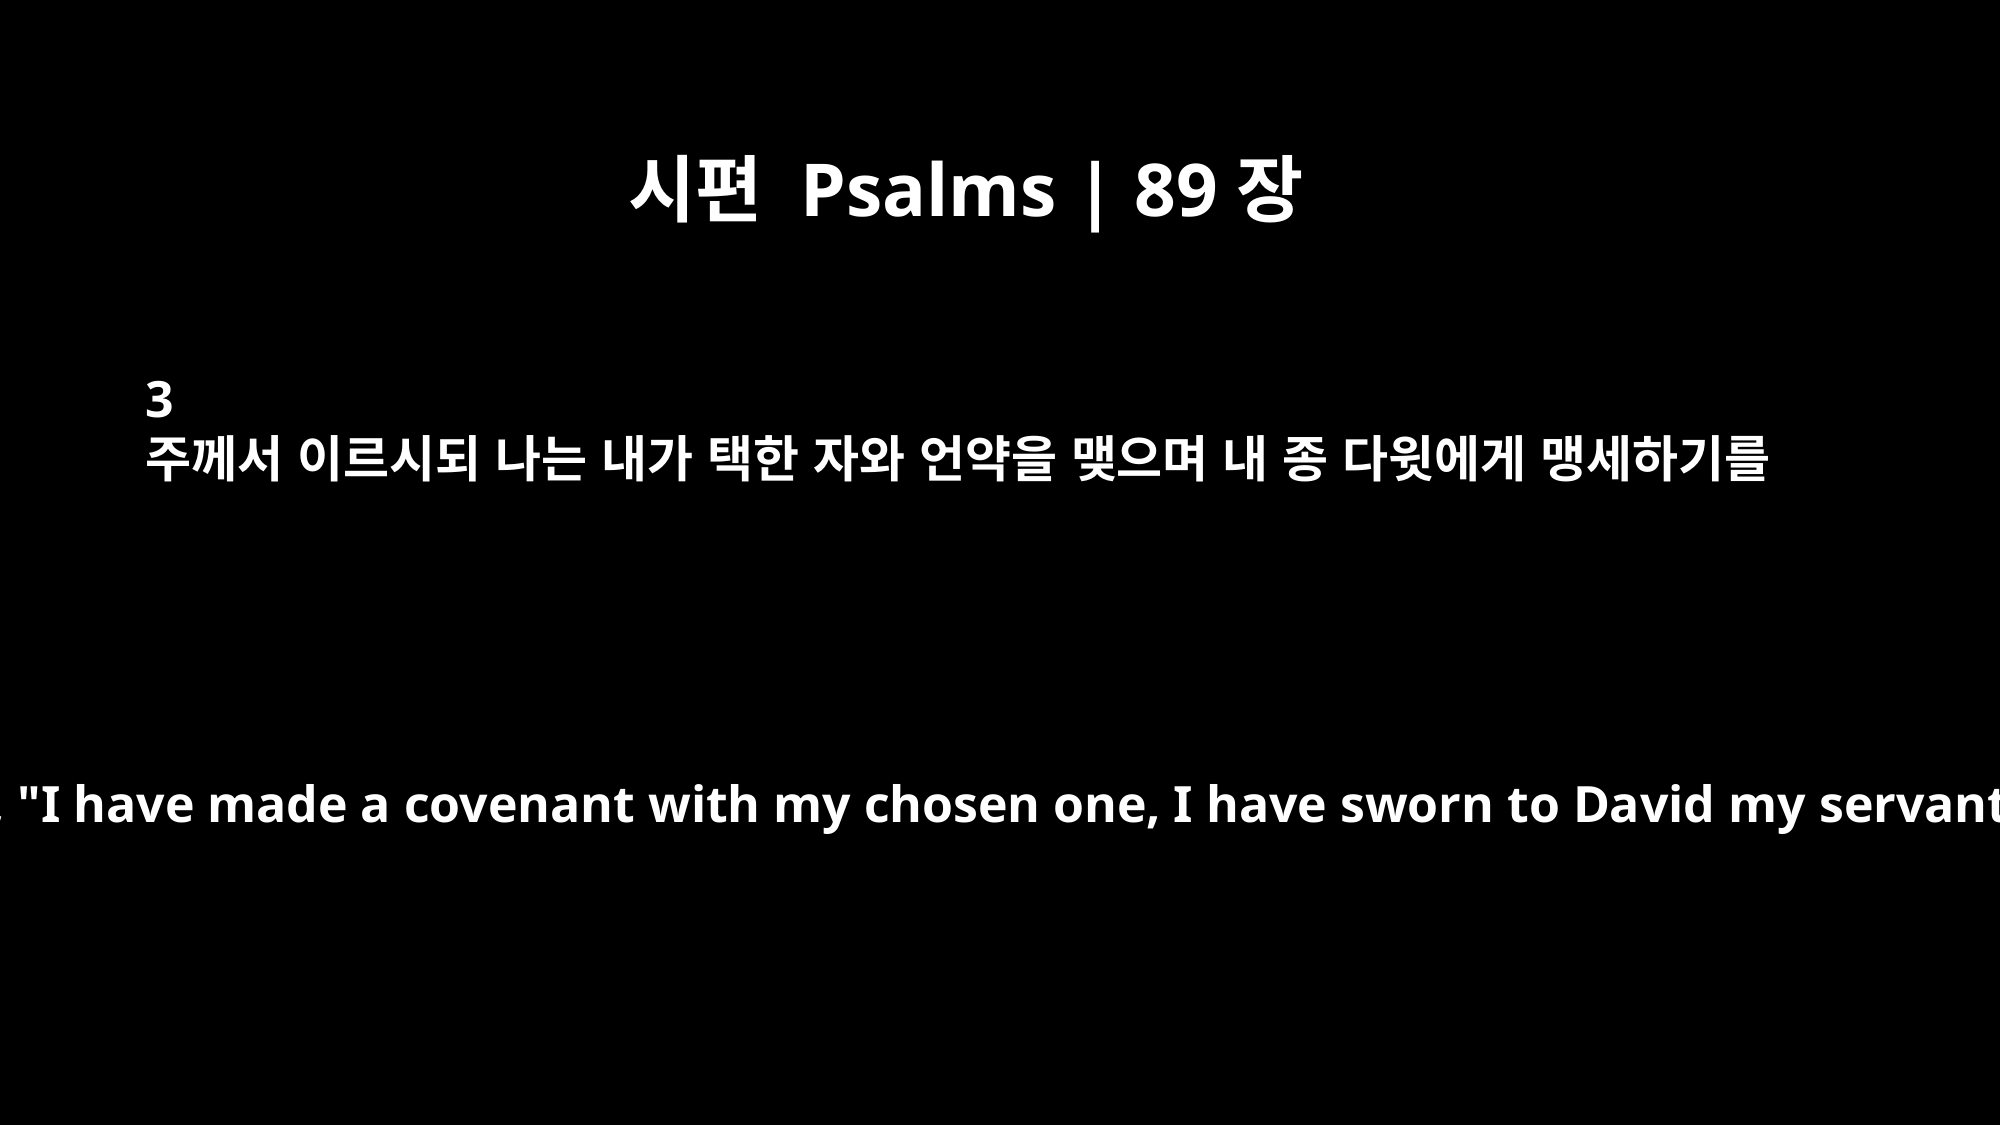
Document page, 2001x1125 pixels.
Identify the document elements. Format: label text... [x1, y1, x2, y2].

text_box 3 주께서 이르시되 나는 내가 택한 자와 언약을 맺으며 내 종 다윗에게 맹세하기를 [130, 359, 1787, 495]
text_box 시편 Psalms | 89장 [613, 136, 1319, 239]
text_box You said, "I have made a covenant with my chosen one, I have sworn to David my servant, [0, 764, 2000, 840]
